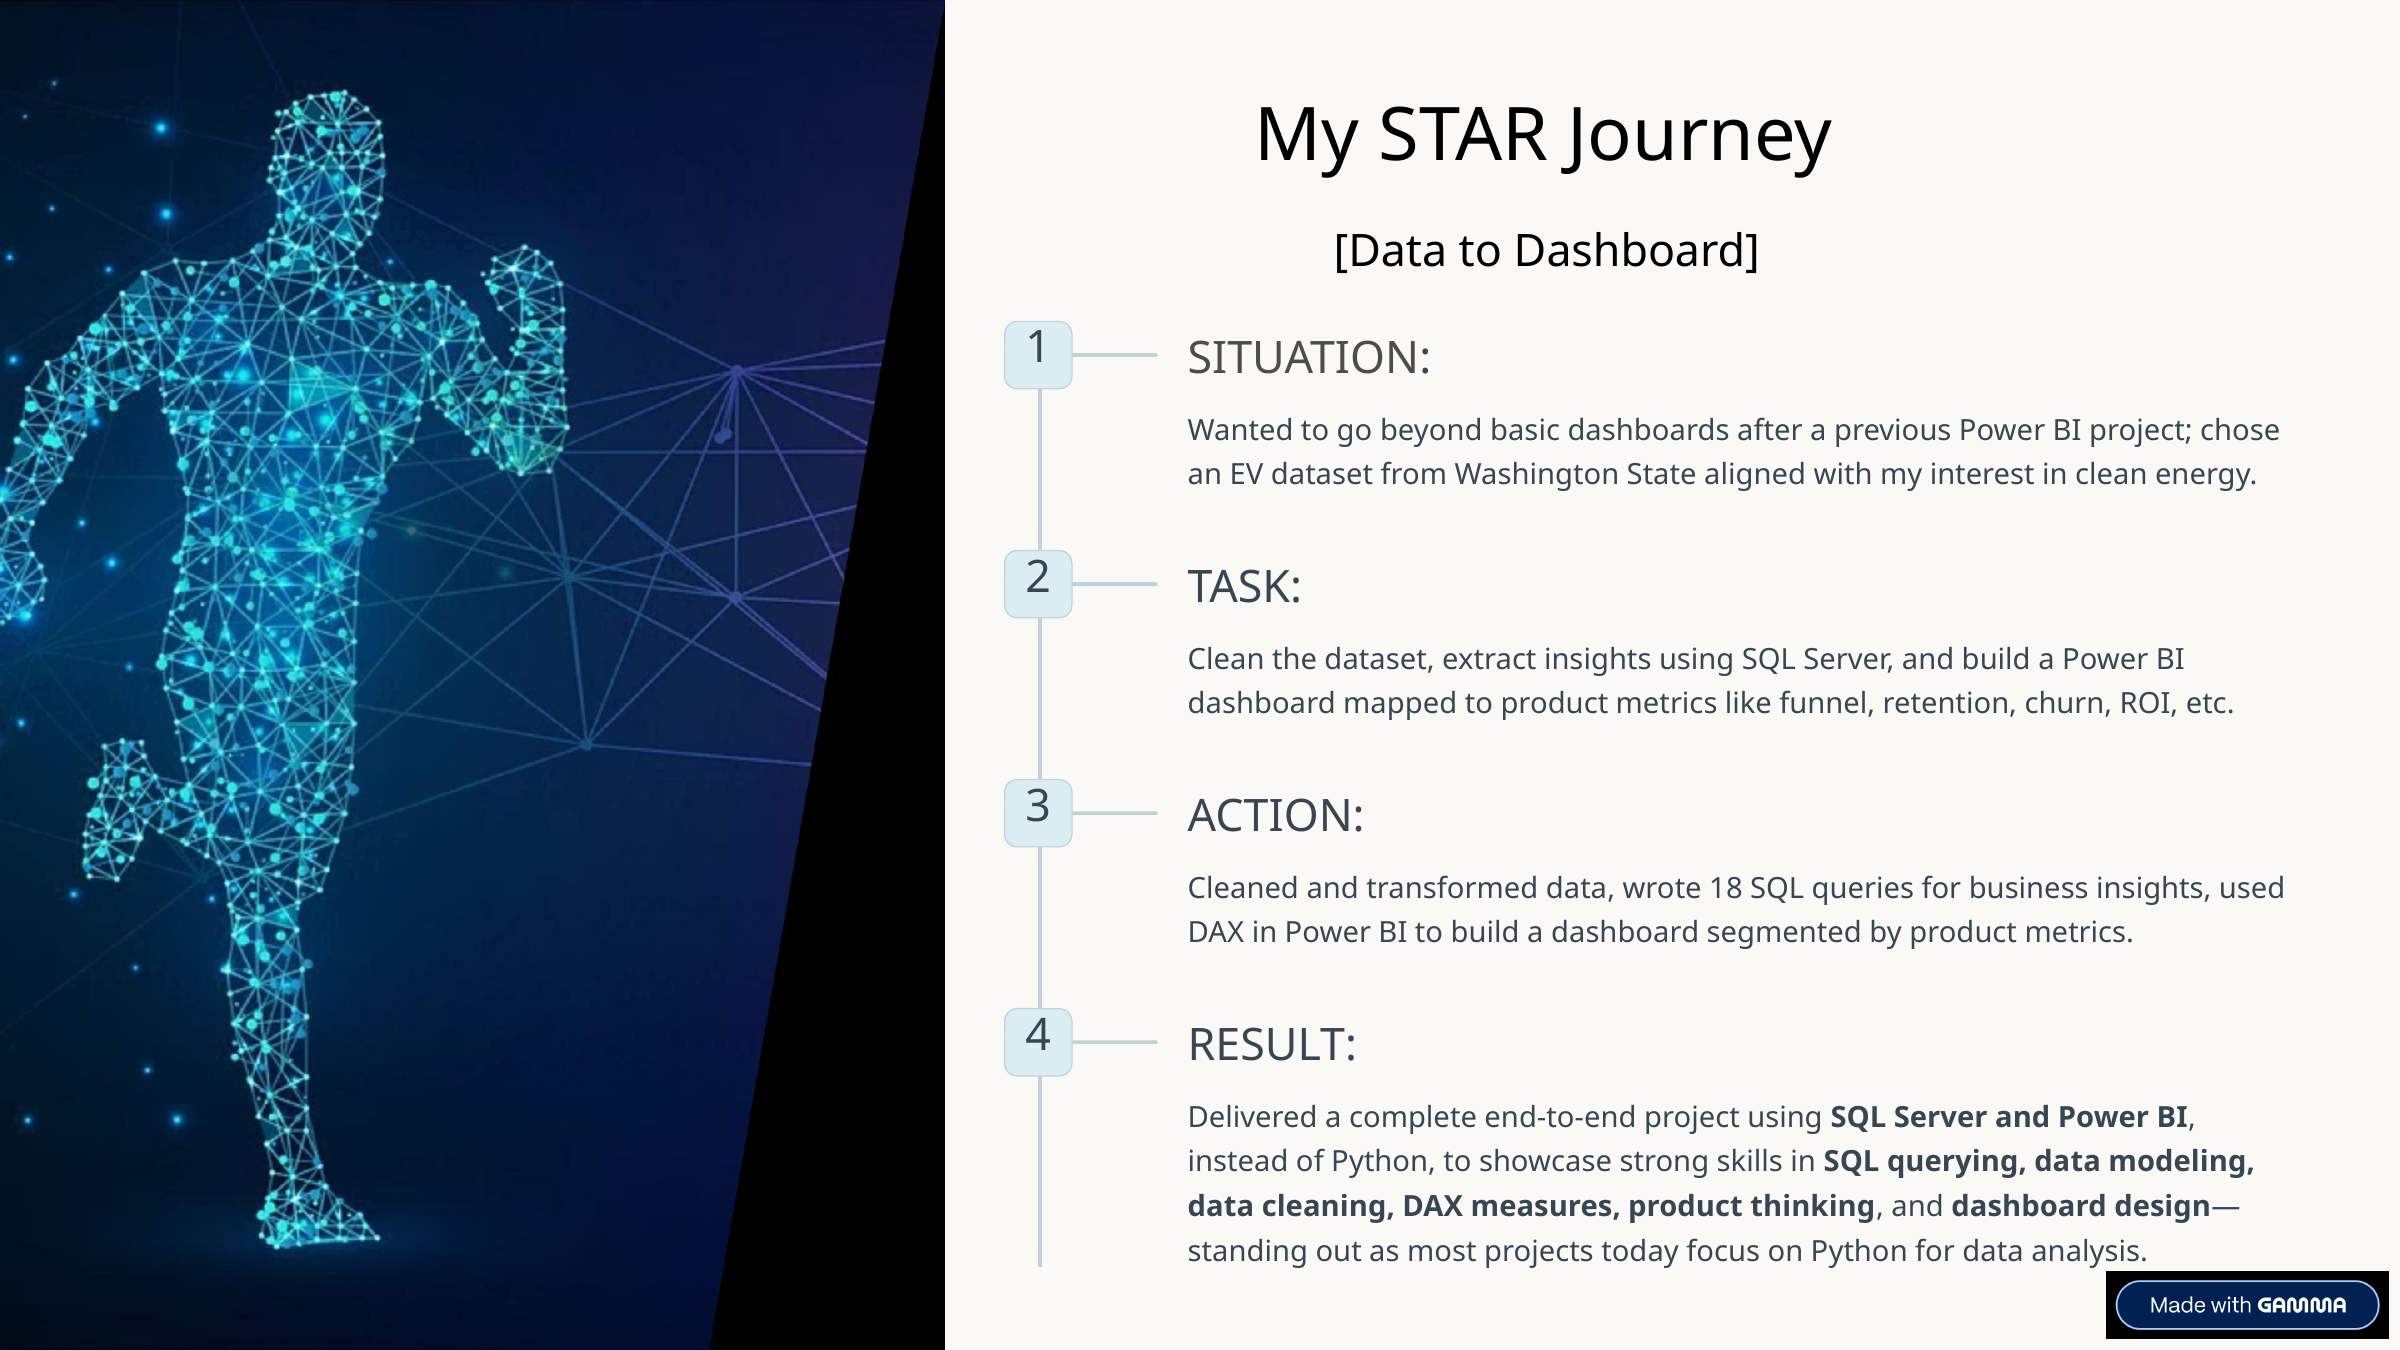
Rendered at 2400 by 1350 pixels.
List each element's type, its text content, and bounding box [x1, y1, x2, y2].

text_box [1004, 779, 1072, 847]
text_box My STAR Journey [1004, 82, 1901, 176]
text_box [1004, 321, 1072, 389]
text_box [1072, 582, 1158, 587]
picture [2106, 1271, 2389, 1339]
text_box 4 [1015, 1014, 1061, 1071]
text_box Clean the dataset, extract insights using SQL Server, and build a Power BI dashboard mapped to product metrics like funnel, retention, churn, ROI, etc. [1187, 630, 2296, 720]
text_box [1038, 847, 1042, 1008]
text_box RESULT: [1187, 1014, 1637, 1071]
text_box Delivered a complete end-to-end project using SQL Server and Power BI, instead of Python, to showcase strong skills in SQL querying, data modeling, data cleaning, DAX measures, product thinking, and dashboard design—standing out as most projects today focus on Python for data analysis. [1187, 1088, 2296, 1268]
text_box [1004, 1008, 1072, 1076]
text_box SITUATION: [1187, 327, 1637, 384]
text_box [1072, 811, 1158, 816]
text_box [1072, 1040, 1158, 1045]
text_box Wanted to go beyond basic dashboards after a previous Power BI project; chose an EV dataset from Washington State aligned with my interest in clean energy. [1187, 401, 2296, 491]
text_box 1 [1015, 327, 1061, 384]
text_box Cleaned and transformed data, wrote 18 SQL queries for business insights, used DAX in Power BI to build a dashboard segmented by product metrics. [1187, 859, 2296, 949]
text_box [1038, 1076, 1042, 1268]
text_box [1004, 550, 1072, 618]
text_box ACTION: [1187, 785, 1637, 842]
text_box [1038, 389, 1042, 550]
text_box [1038, 618, 1042, 779]
text_box TASK: [1187, 556, 1637, 613]
text_box 2 [1015, 556, 1061, 613]
picture [0, 0, 945, 1350]
text_box [1072, 353, 1158, 357]
text_box 3 [1015, 785, 1061, 842]
text_box [Data to Dashboard] [1004, 220, 1808, 277]
